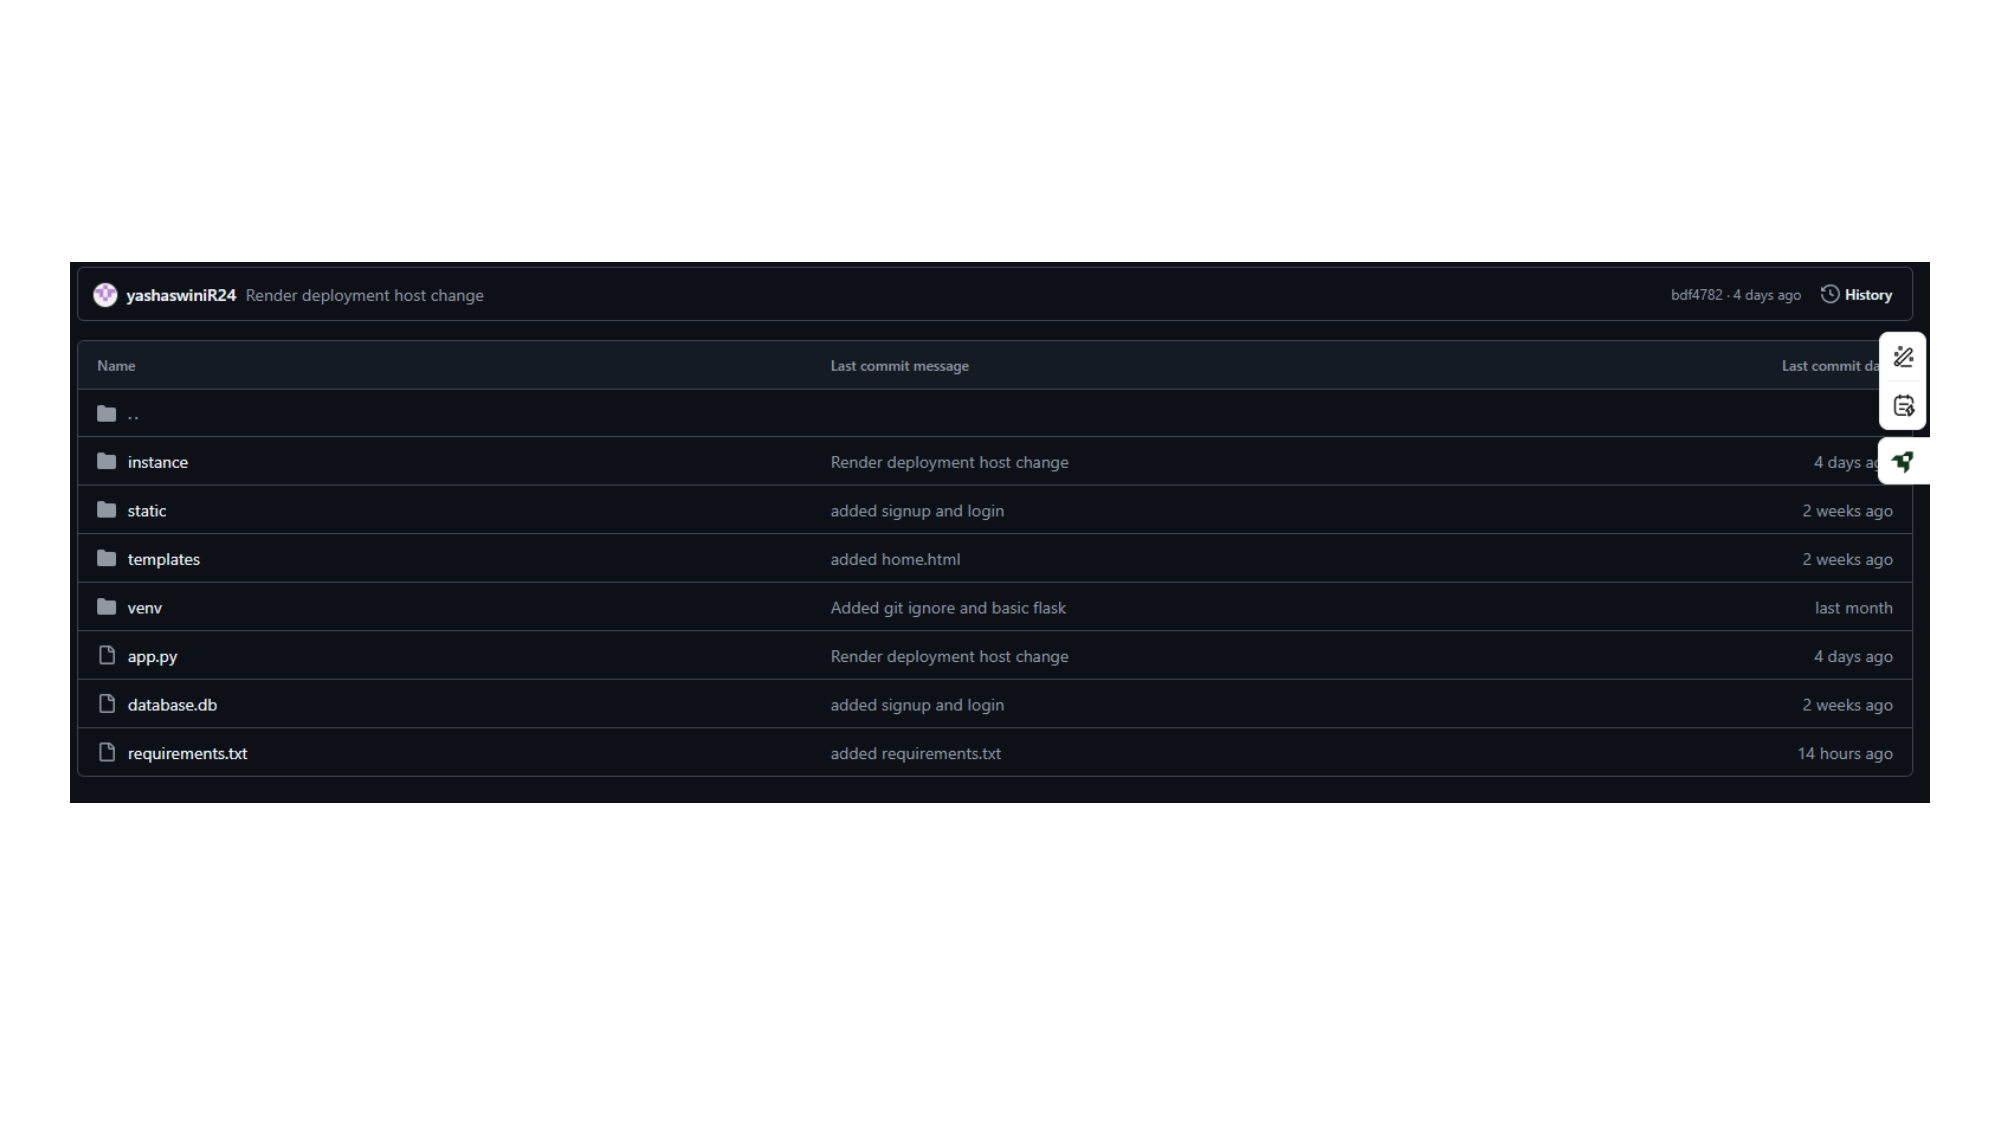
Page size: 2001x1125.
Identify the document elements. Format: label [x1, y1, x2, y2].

list [69, 262, 1930, 803]
